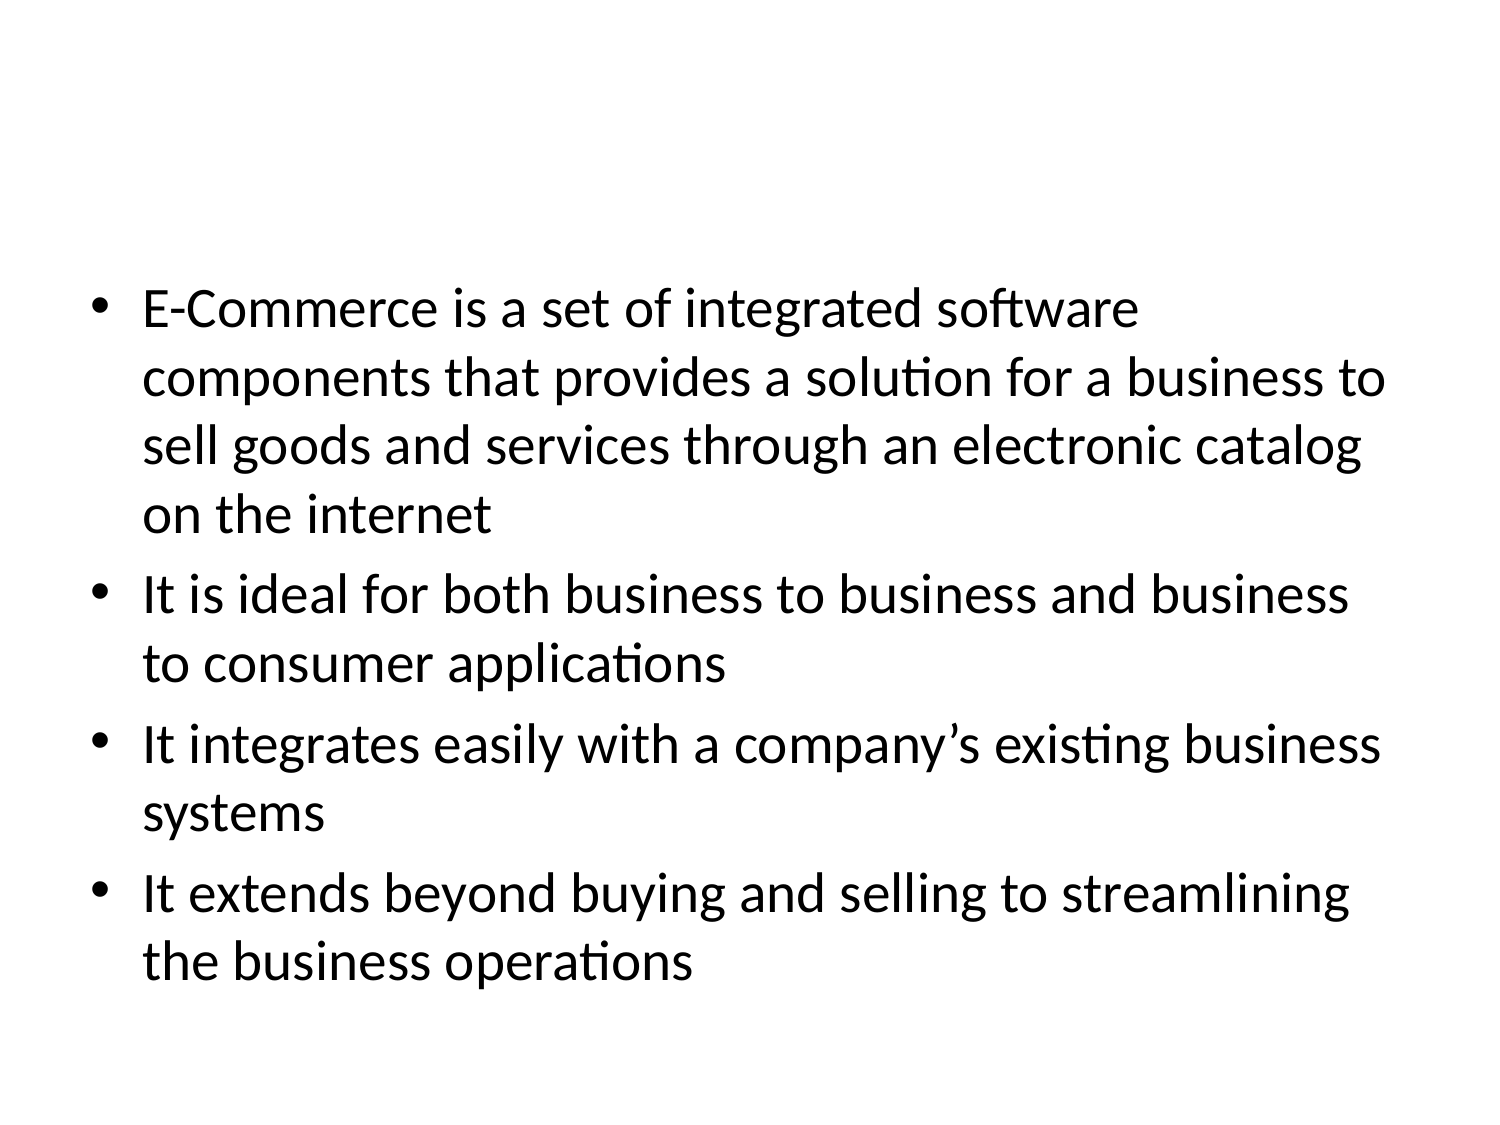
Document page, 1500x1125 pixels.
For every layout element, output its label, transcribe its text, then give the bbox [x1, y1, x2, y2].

list E-Commerce is a set of integrated software components that provides a solution for a business to sell goods and services through an electronic catalog on the internet It is ideal for both business to business and business to consumer applications It integrates easily with a company’s existing business systems It extends beyond buying and selling to streamlining the business operations [75, 262, 1425, 1005]
